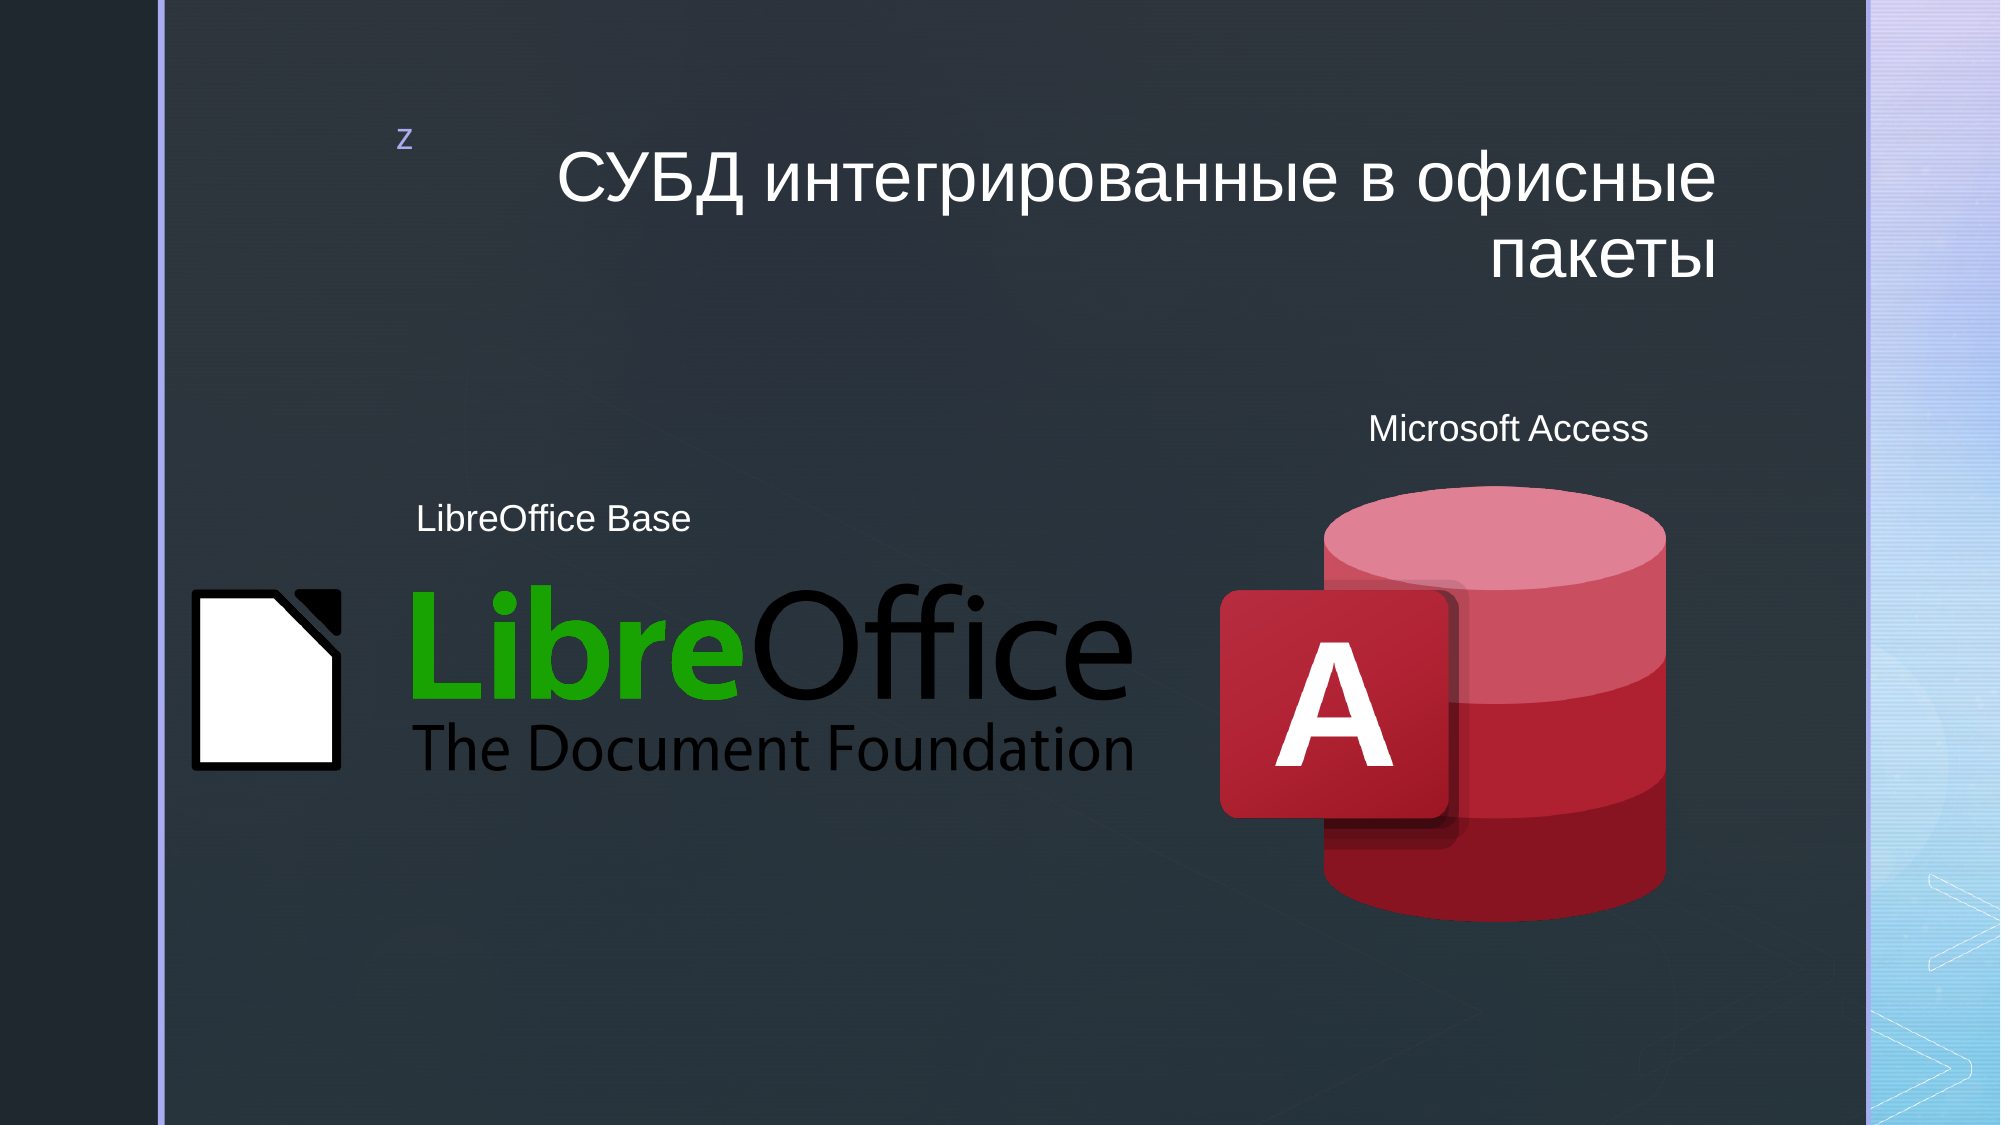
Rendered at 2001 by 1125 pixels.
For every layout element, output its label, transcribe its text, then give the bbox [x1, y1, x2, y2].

picture [167, 560, 1154, 793]
picture [1871, 0, 2001, 1125]
text_box LibreOffice Base [401, 486, 707, 546]
title СУБД интегрированные в офисные пакеты [428, 132, 1734, 310]
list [1220, 485, 1667, 922]
text_box Microsoft Access [1353, 397, 1664, 457]
